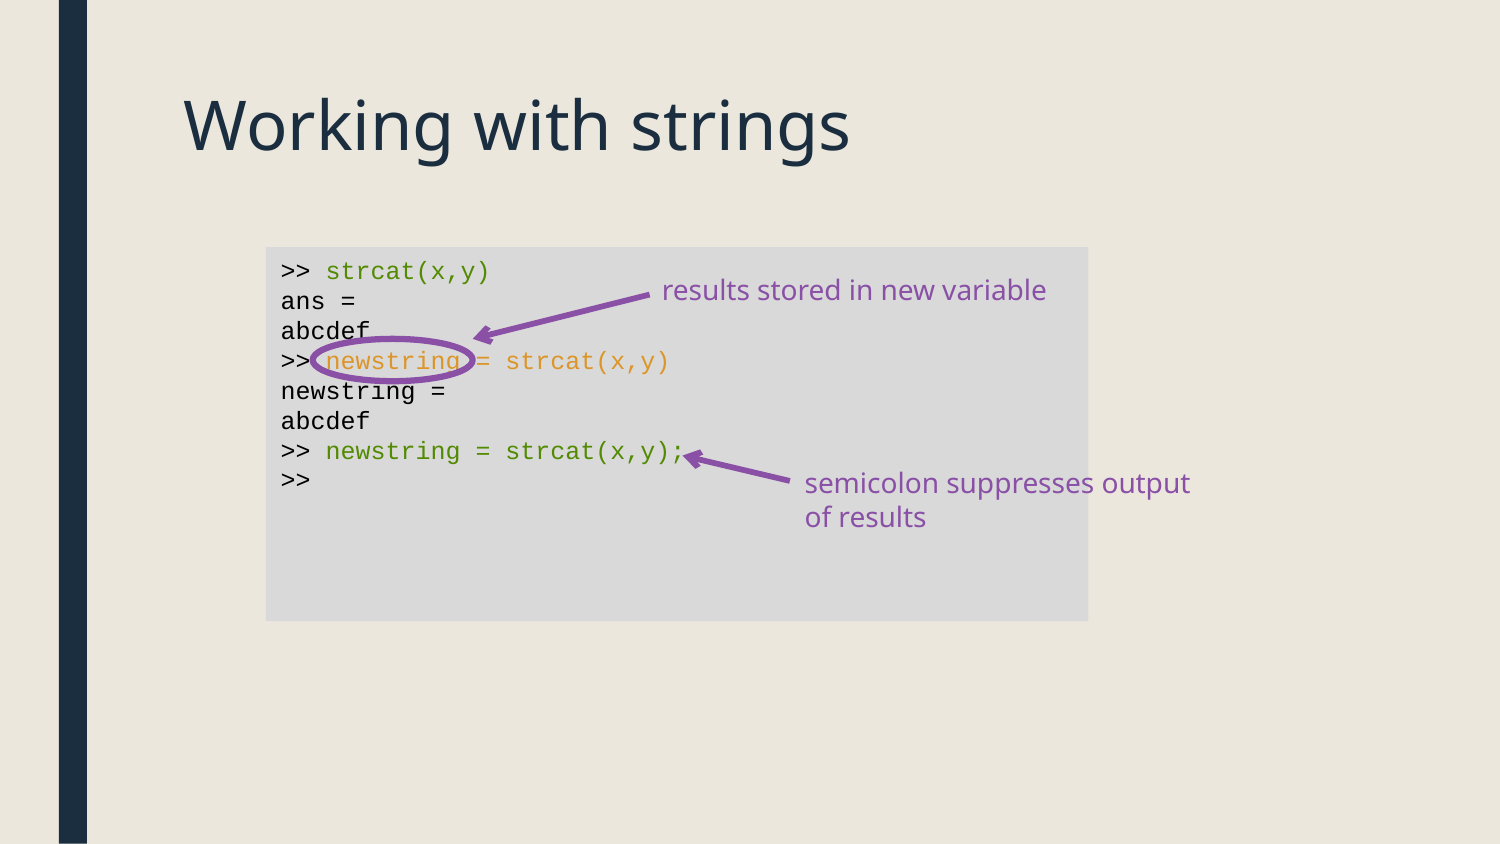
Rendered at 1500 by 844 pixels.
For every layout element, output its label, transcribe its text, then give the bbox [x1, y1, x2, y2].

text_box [472, 264, 1089, 339]
title Working with strings [168, 84, 1351, 268]
text_box >> strcat(x,y) ans = abcdef >> newstring = strcat(x,y) newstring = abcdef >> newstring = strcat(x,y); >> [265, 247, 1089, 622]
text_box [312, 338, 474, 382]
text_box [682, 455, 1232, 542]
